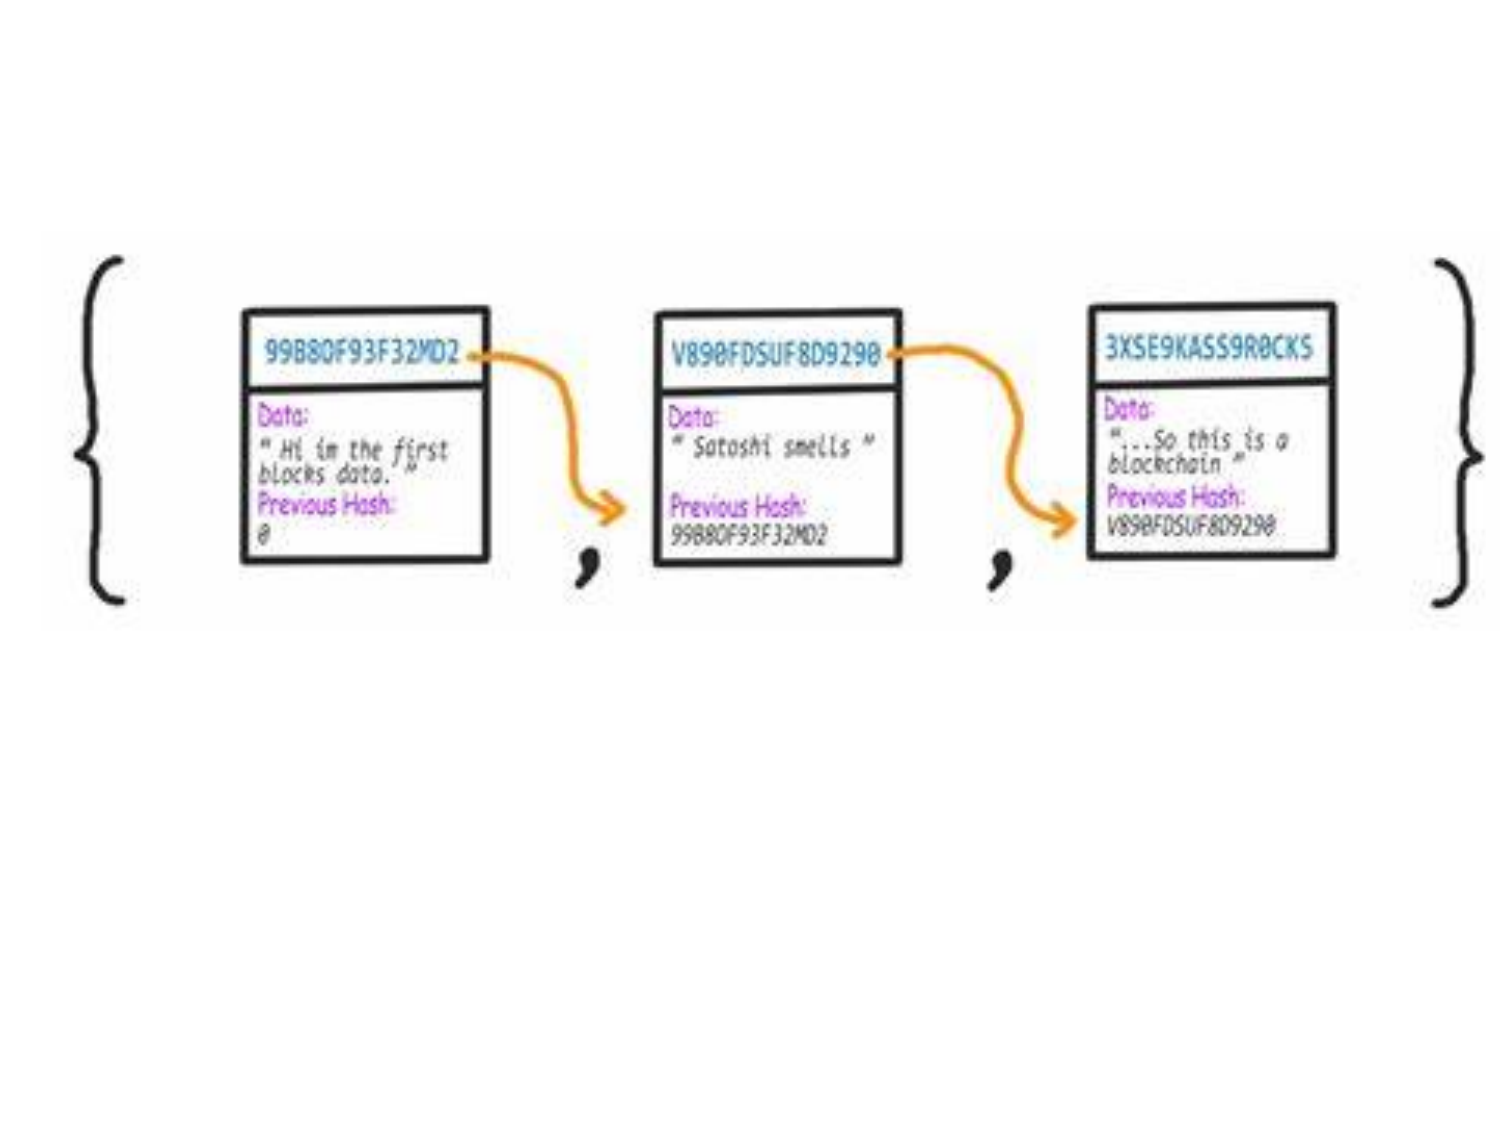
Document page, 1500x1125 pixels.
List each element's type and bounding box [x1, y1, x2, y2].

picture [41, 231, 1500, 634]
